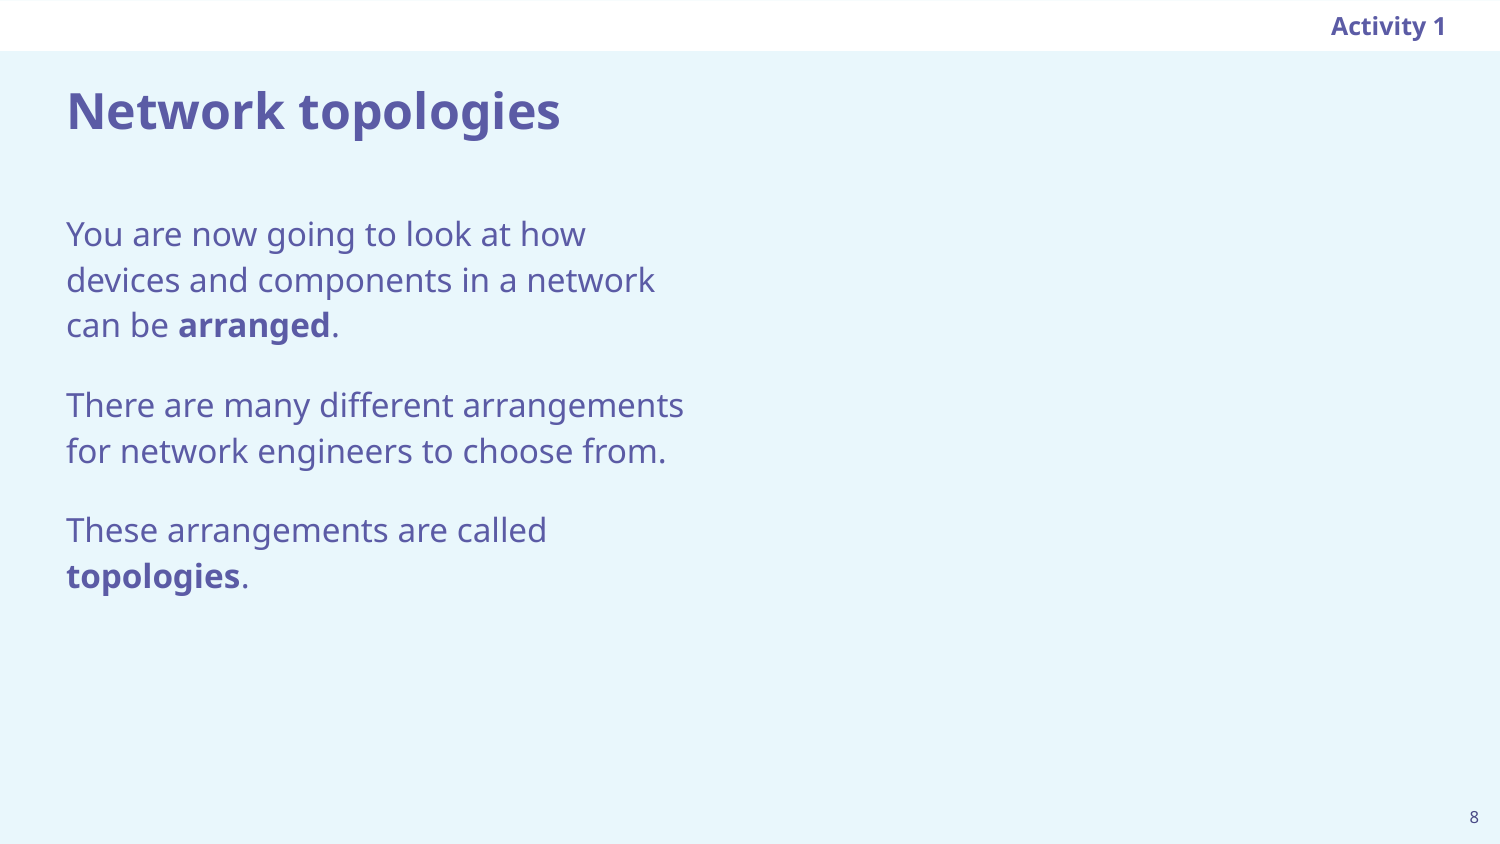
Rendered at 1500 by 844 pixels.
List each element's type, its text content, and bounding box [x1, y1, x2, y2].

list You are now going to look at how devices and components in a network can be arranged. There are many different arrangements for network engineers to choose from. These arrangements are called topologies. [51, 191, 723, 793]
title Network topologies [51, 52, 1449, 167]
subtitle Activity 1 [862, 0, 1448, 52]
slide_number ‹#› [1448, 792, 1500, 844]
